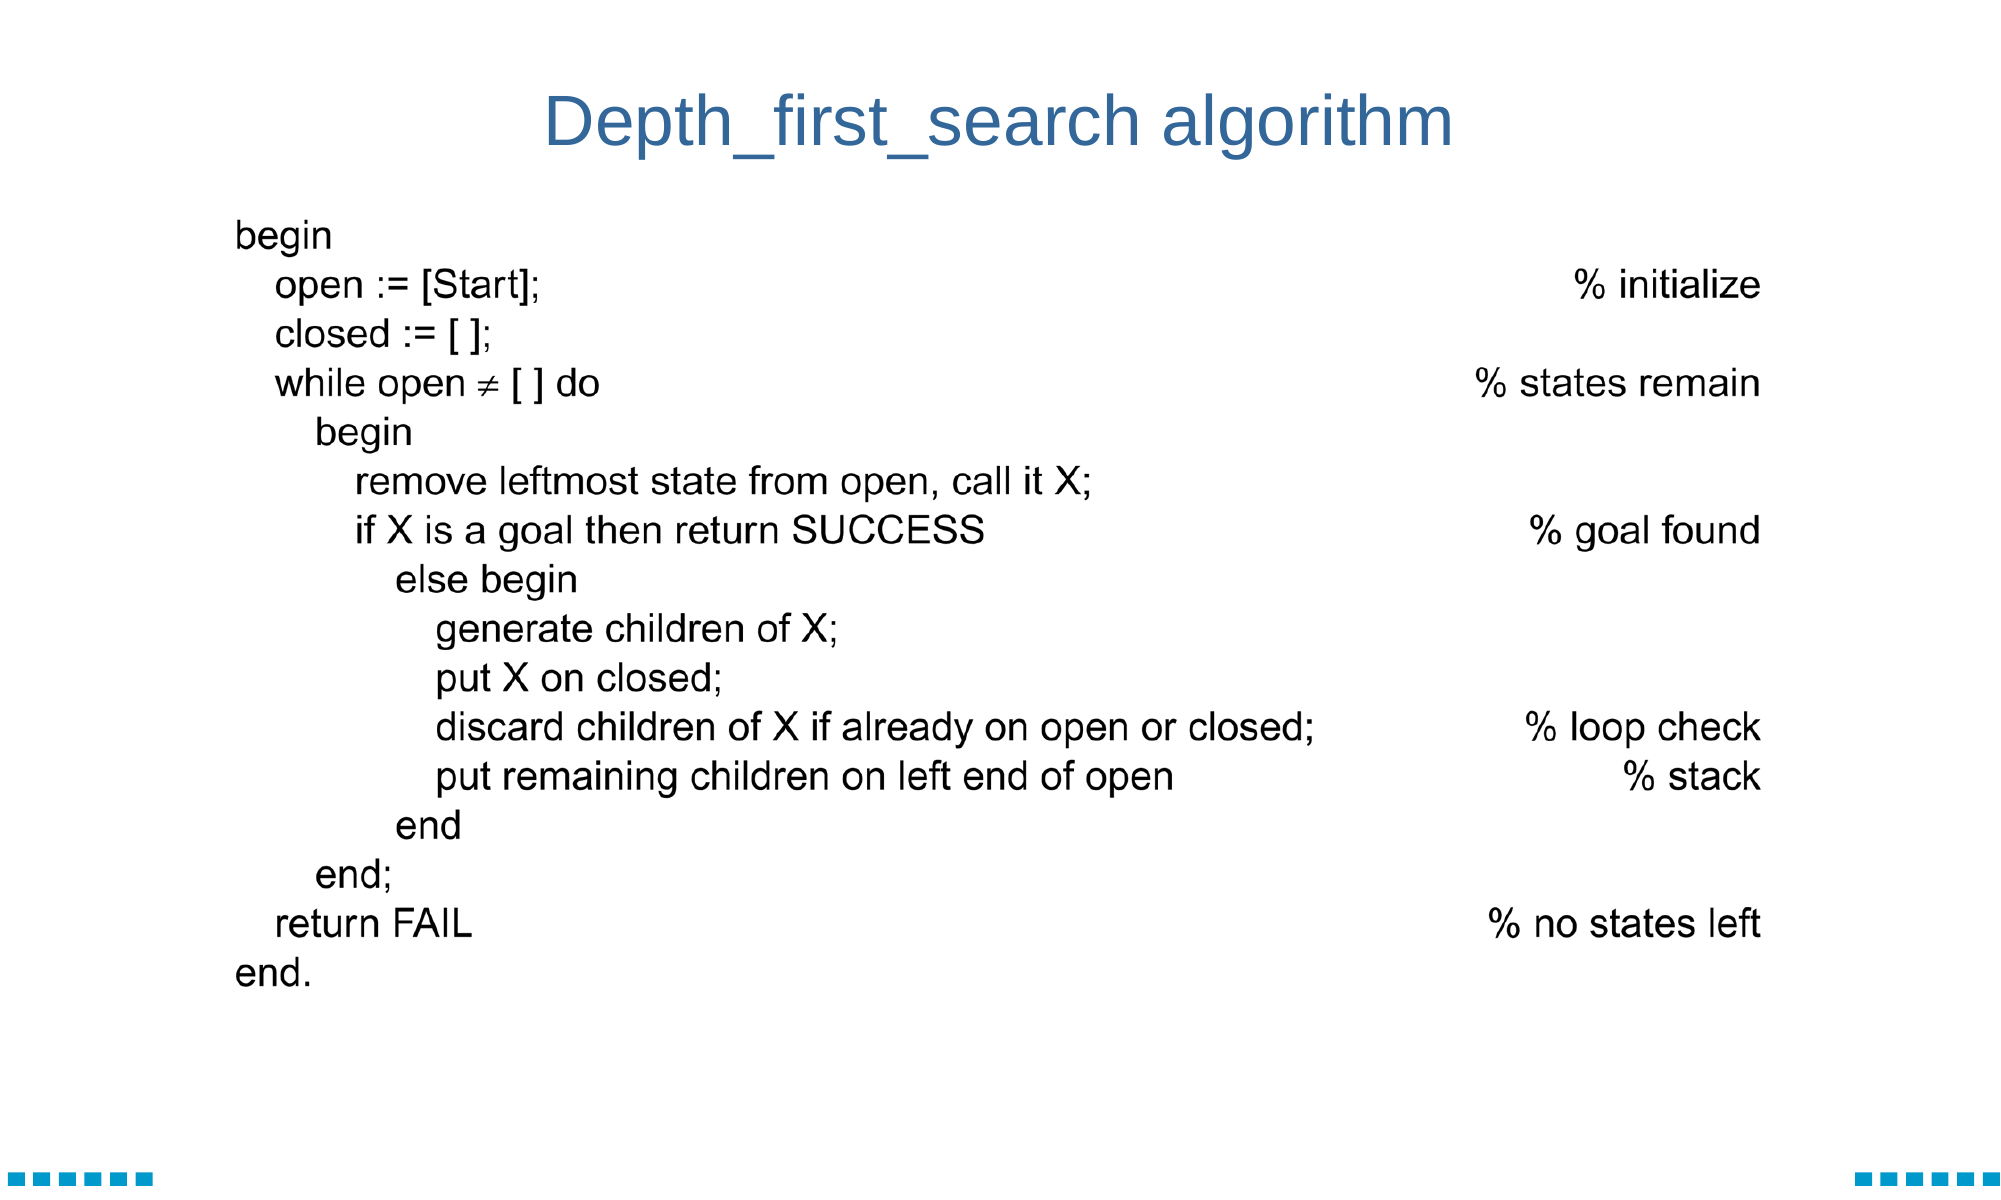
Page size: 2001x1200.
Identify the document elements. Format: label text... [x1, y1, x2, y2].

title Depth_first_search algorithm [279, 50, 1720, 168]
picture [231, 211, 1769, 990]
